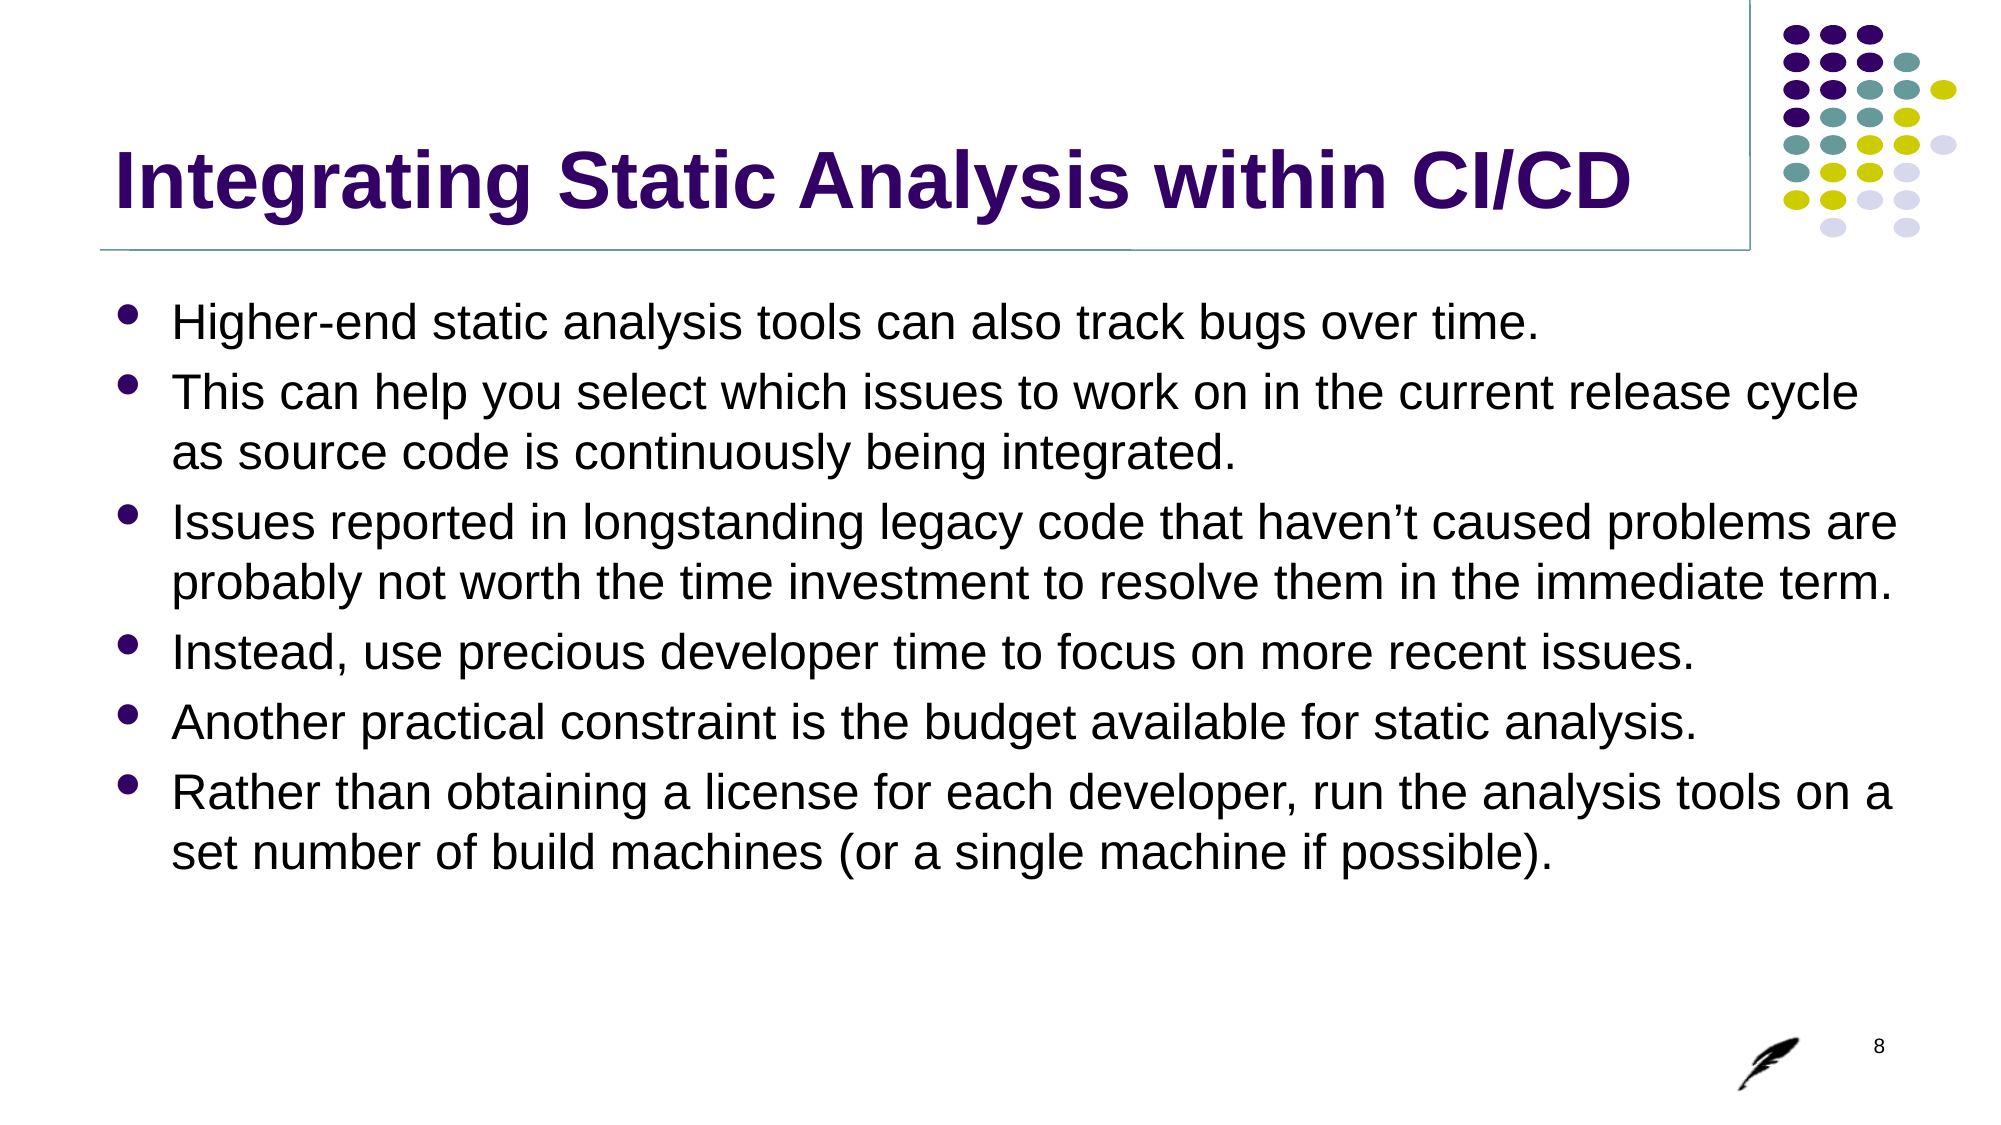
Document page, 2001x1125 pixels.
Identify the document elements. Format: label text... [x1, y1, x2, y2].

list Higher-end static analysis tools can also track bugs over time. This can help you select which issues to work on in the current release cycle as source code is continuously being integrated. Issues reported in longstanding legacy code that haven’t caused problems are probably not worth the time investment to resolve them in the immediate term. Instead, use precious developer time to focus on more recent issues. Another practical constraint is the budget available for static analysis. Rather than obtaining a license for each developer, run the analysis tools on a set number of build machines (or a single machine if possible). [99, 282, 1925, 1006]
title Integrating Static Analysis within CI/CD [99, 20, 1750, 233]
slide_number 8 [1433, 1025, 1900, 1100]
